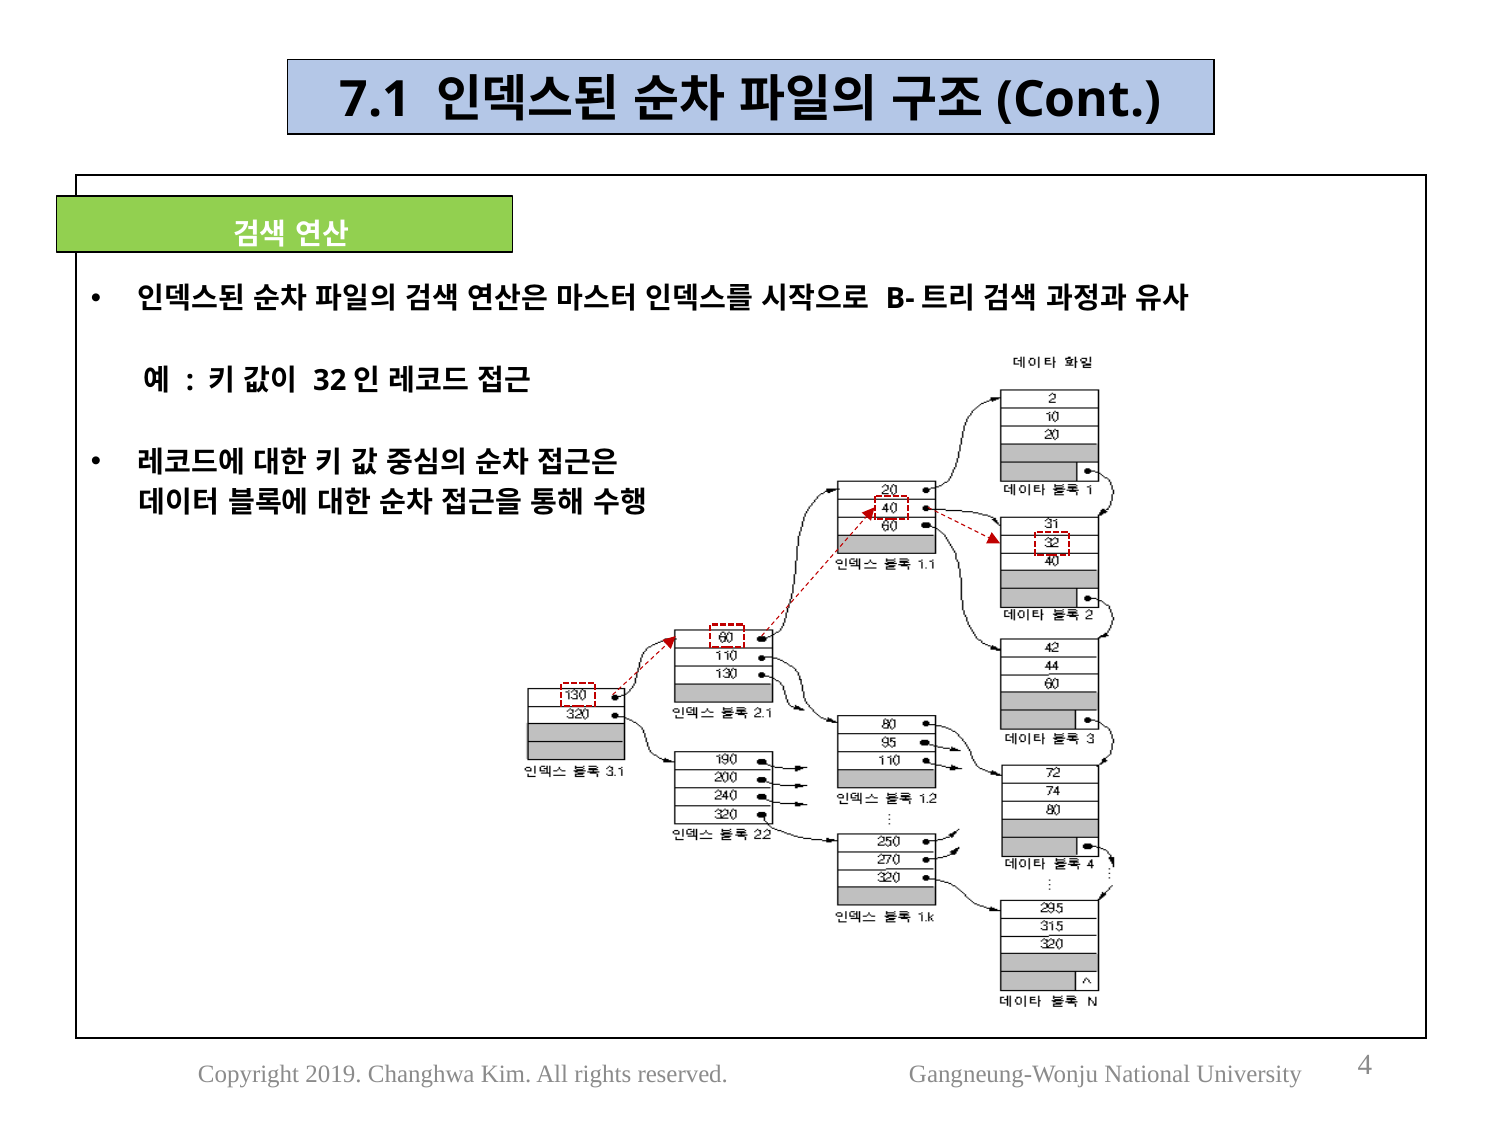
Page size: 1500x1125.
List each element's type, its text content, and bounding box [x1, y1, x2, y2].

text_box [927, 507, 1001, 544]
text_box 7.1 인덱스된 순차 파일의 구조(Cont.) [287, 59, 1214, 135]
text_box 인덱스된 순차 파일의 검색 연산은 마스터 인덱스를 시작으로 B-트리 검색 과정과 유사 예 : 키 값이 32인 레코드 접근 레코드에 대한 키 값 중심의 순차 접근은 데이터 블록에 대한 순차 접근을 통해 수행 [76, 174, 1426, 1039]
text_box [612, 635, 676, 695]
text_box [761, 507, 875, 636]
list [495, 341, 1170, 1025]
slide_number 4 [1074, 1025, 1388, 1100]
text_box 검색 연산 [56, 196, 513, 253]
footer Copyright 2019. Changhwa Kim. All rights reserved. Gangneung-Wonju National University [159, 1042, 1342, 1103]
